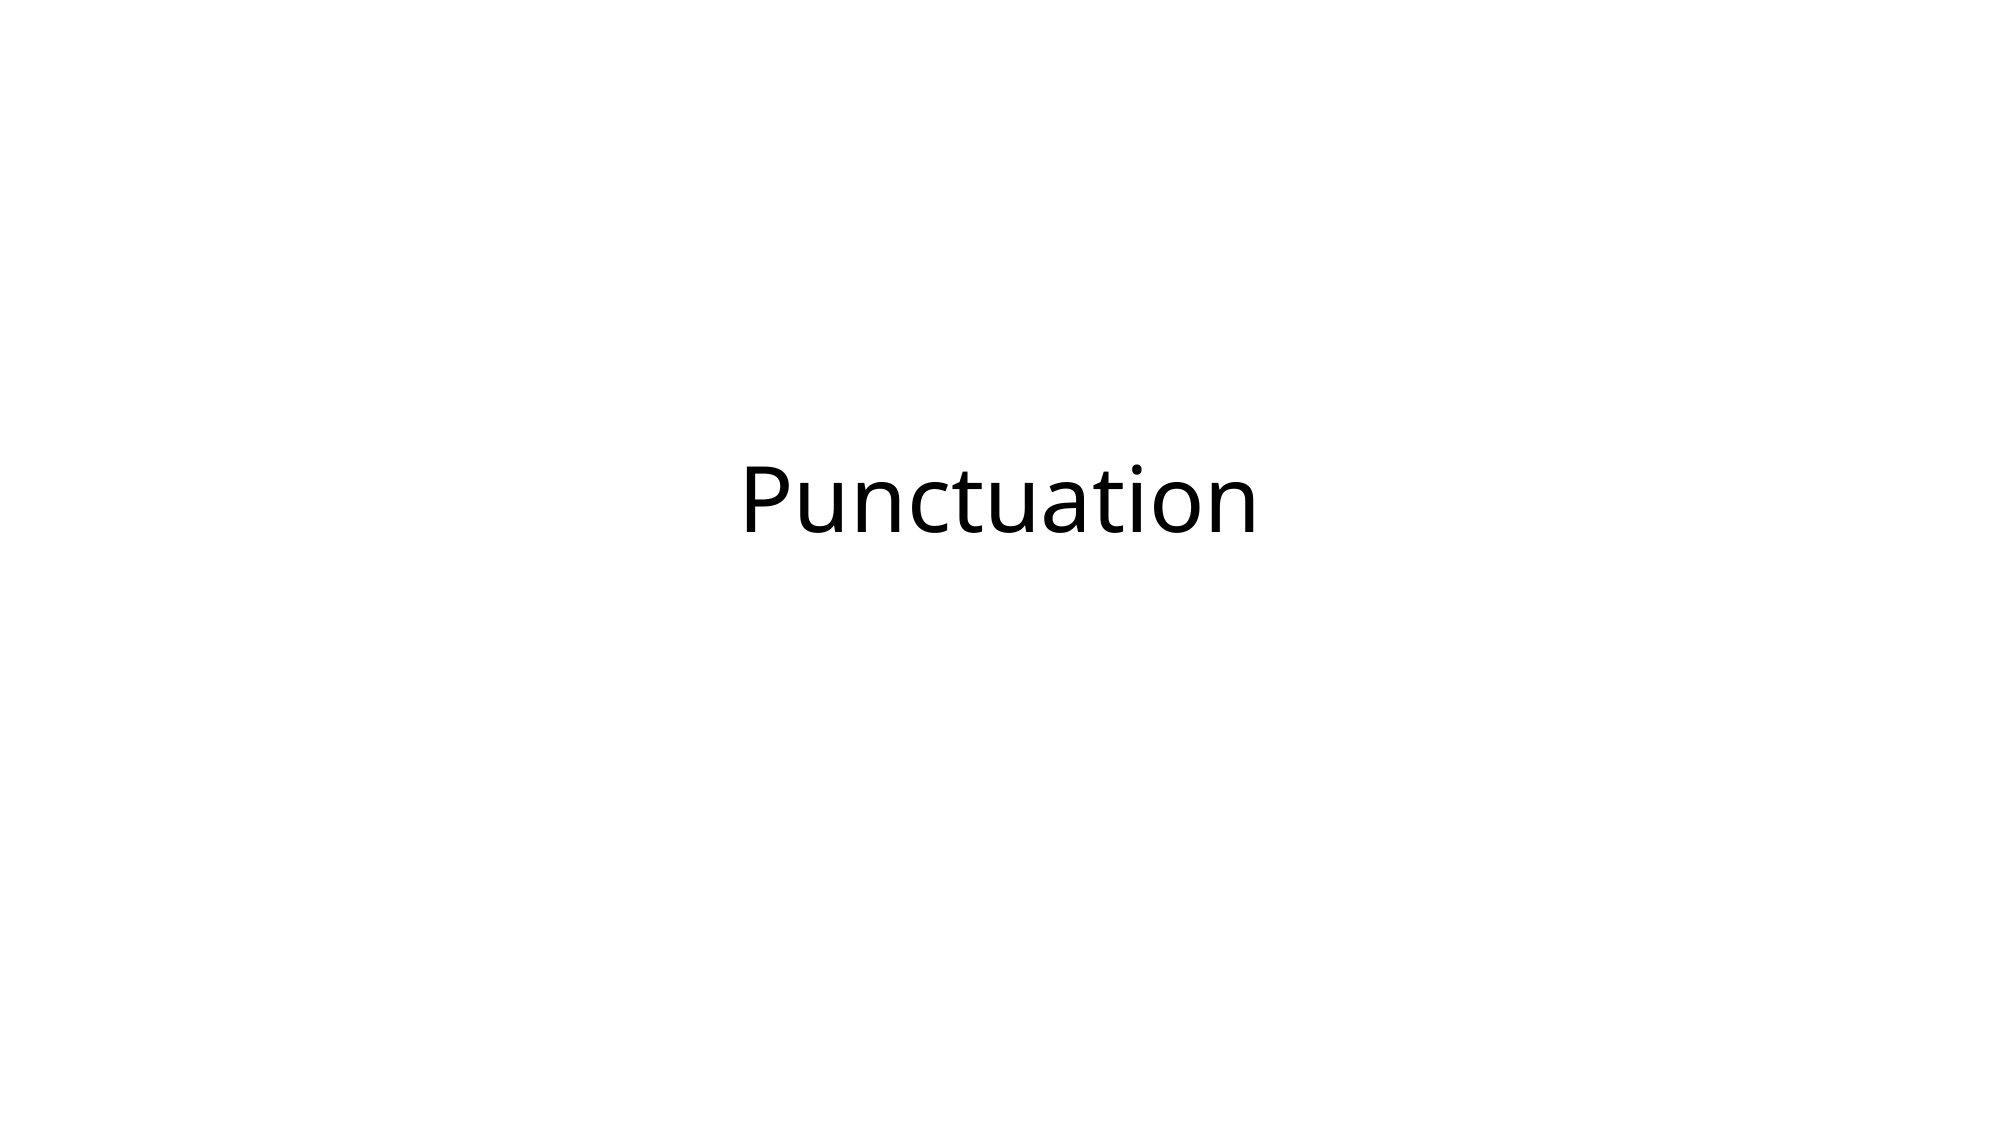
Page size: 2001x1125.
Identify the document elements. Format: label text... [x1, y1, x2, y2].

title Punctuation [137, 394, 1863, 612]
